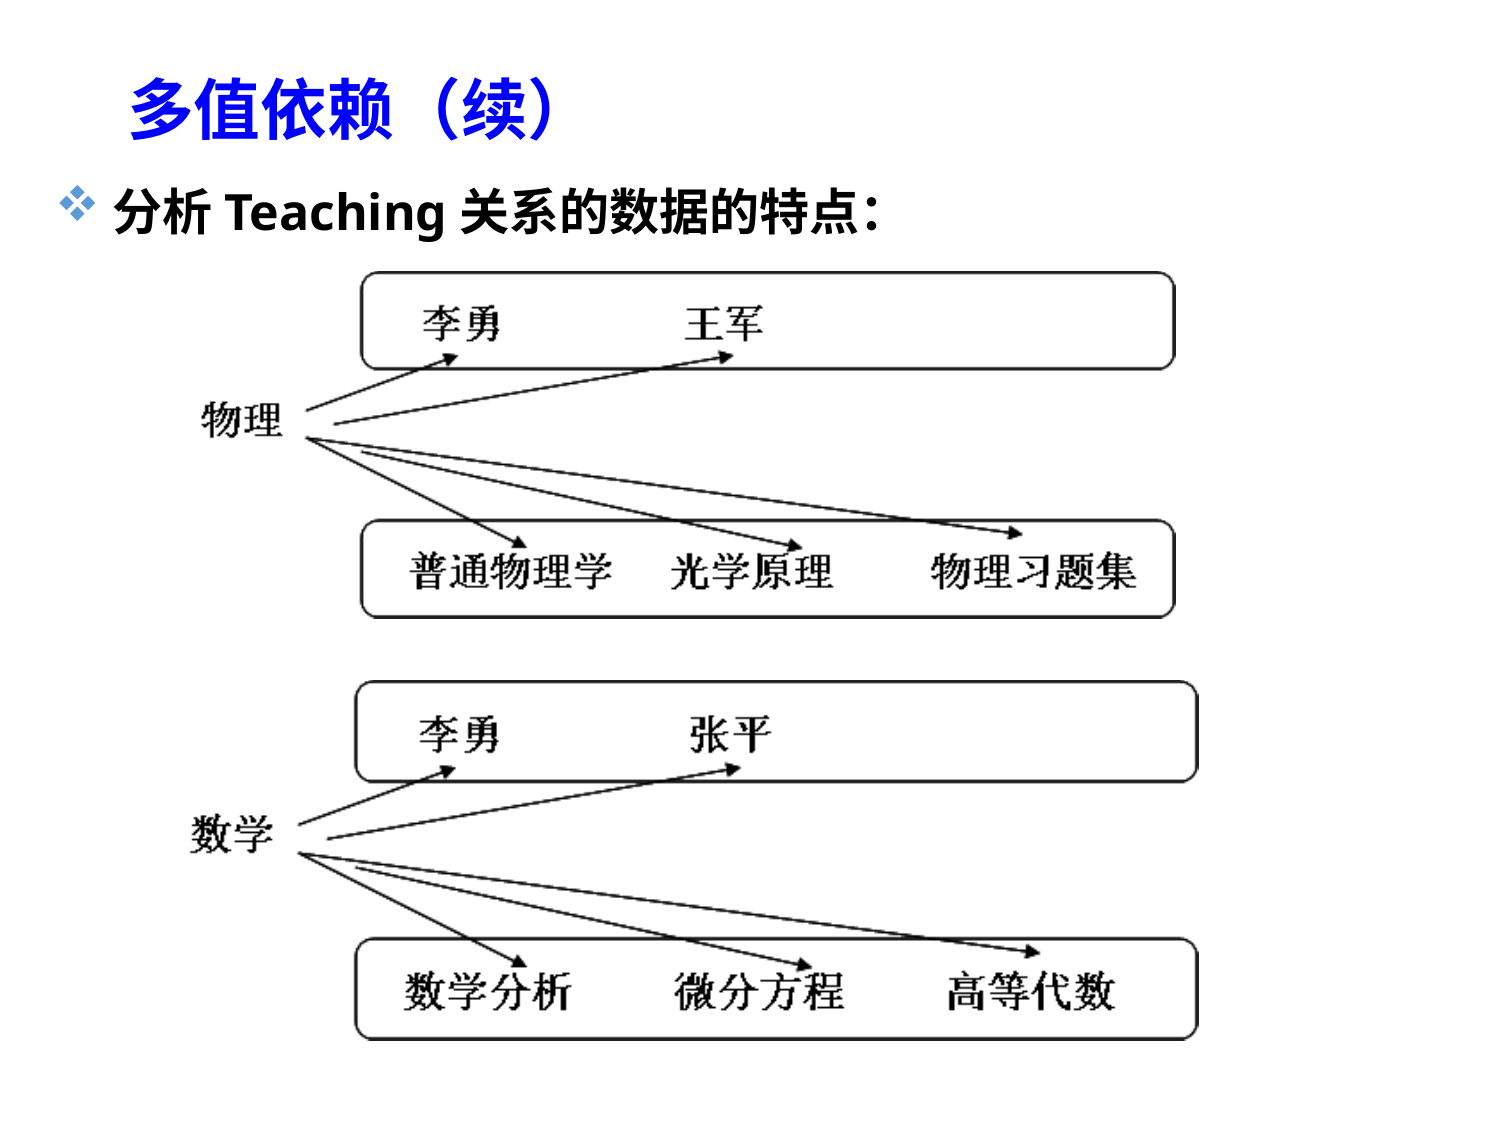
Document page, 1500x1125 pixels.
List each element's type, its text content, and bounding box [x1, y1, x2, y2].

picture [183, 271, 1176, 619]
picture [171, 680, 1199, 1041]
title 多值依赖（续） [112, 66, 1325, 159]
text_box 分析Teaching关系的数据的特点： [41, 172, 1001, 248]
